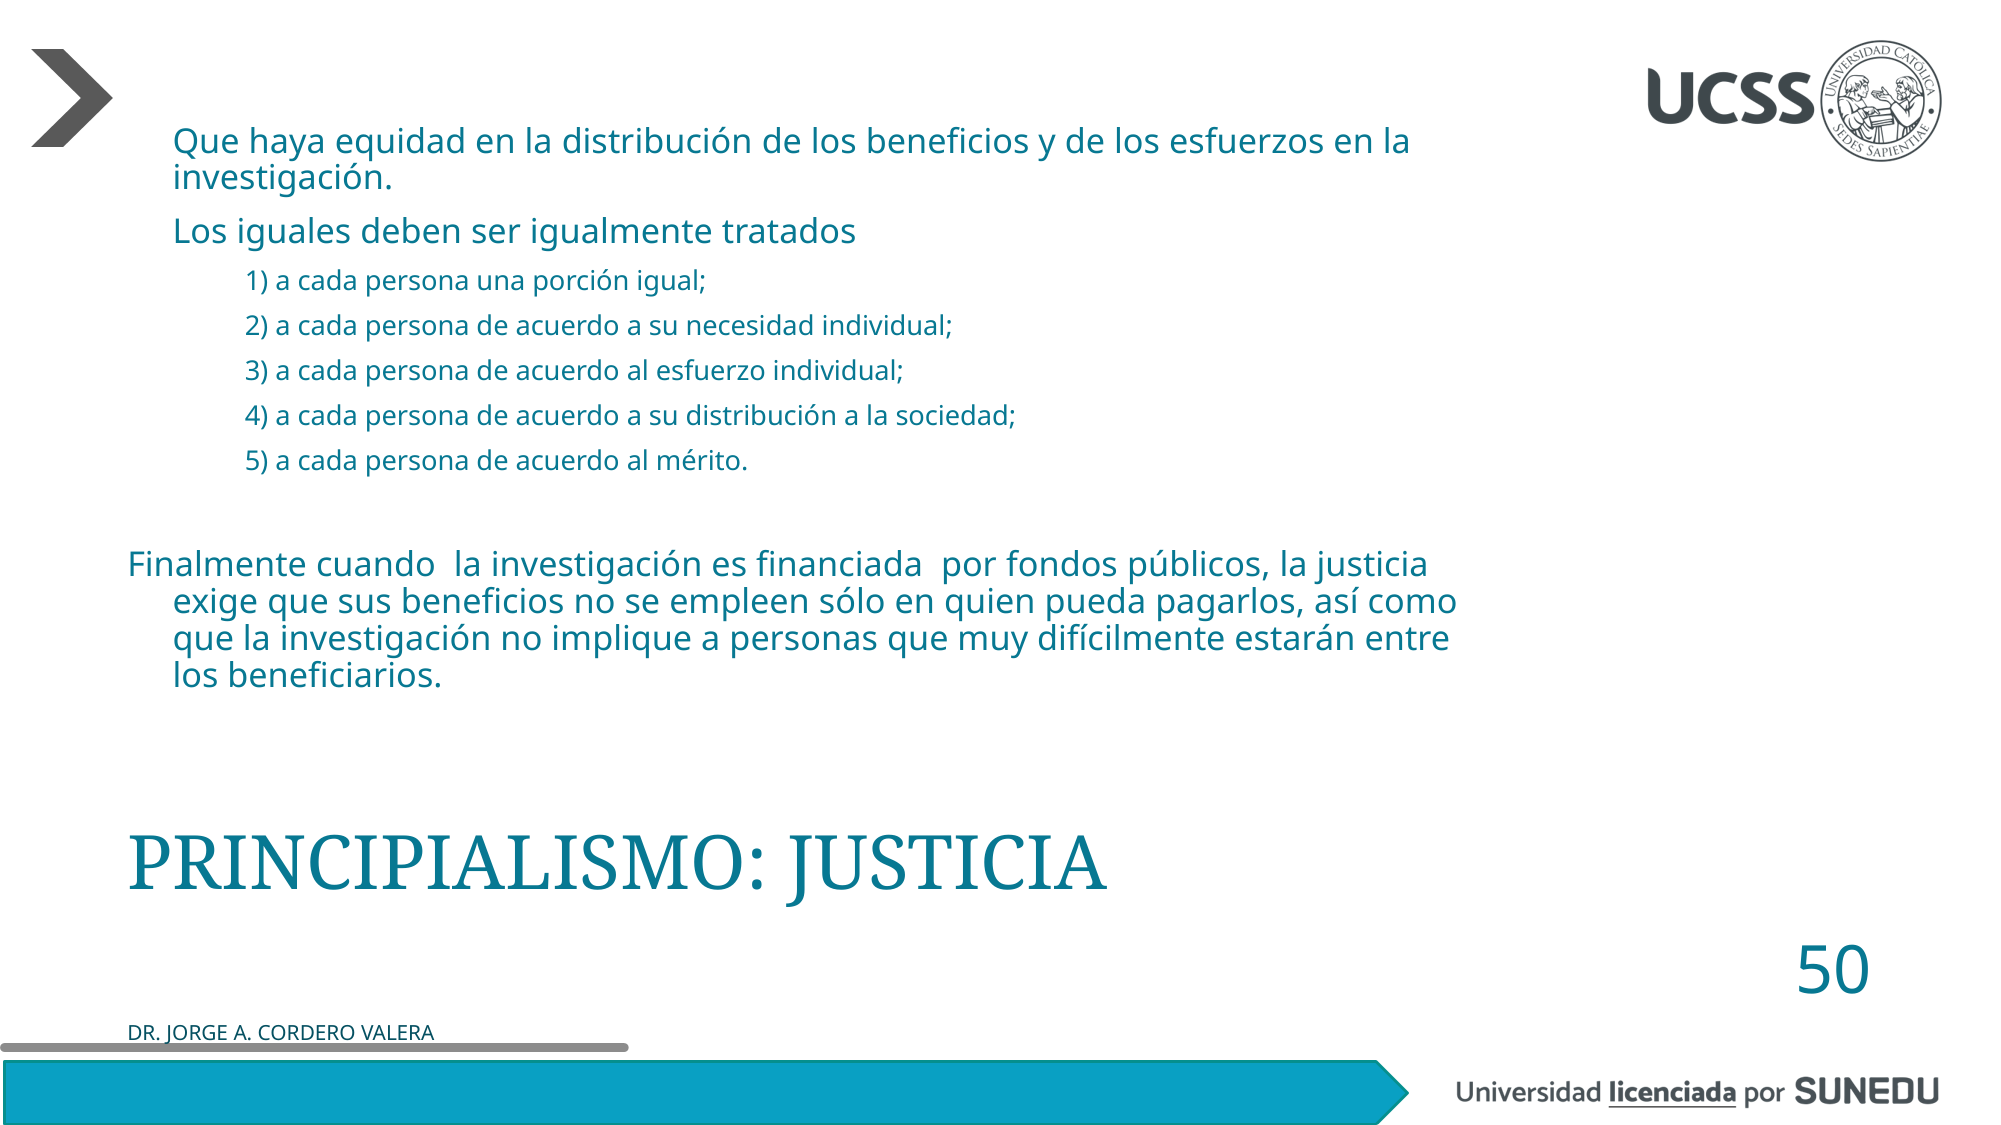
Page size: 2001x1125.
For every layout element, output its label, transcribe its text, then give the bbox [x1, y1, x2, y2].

list Que haya equidad en la distribución de los beneficios y de los esfuerzos en la investigación. Los iguales deben ser igualmente tratados 1) a cada persona una porción igual; 2) a cada persona de acuerdo a su necesidad individual; 3) a cada persona de acuerdo al esfuerzo individual; 4) a cada persona de acuerdo a su distribución a la sociedad; 5) a cada persona de acuerdo al mérito. Finalmente cuando la investigación es financiada por fondos públicos, la justicia exige que sus beneficios no se empleen sólo en quien pueda pagarlos, así como que la investigación no implique a personas que muy difícilmente estarán entre los beneficiarios. [112, 112, 1513, 706]
picture [0, 0, 2001, 1125]
footer DR. JORGE A. CORDERO VALERA [112, 1012, 1350, 1073]
title Principialismo: Justicia [112, 736, 1513, 984]
slide_number 50 [1700, 915, 1888, 1025]
